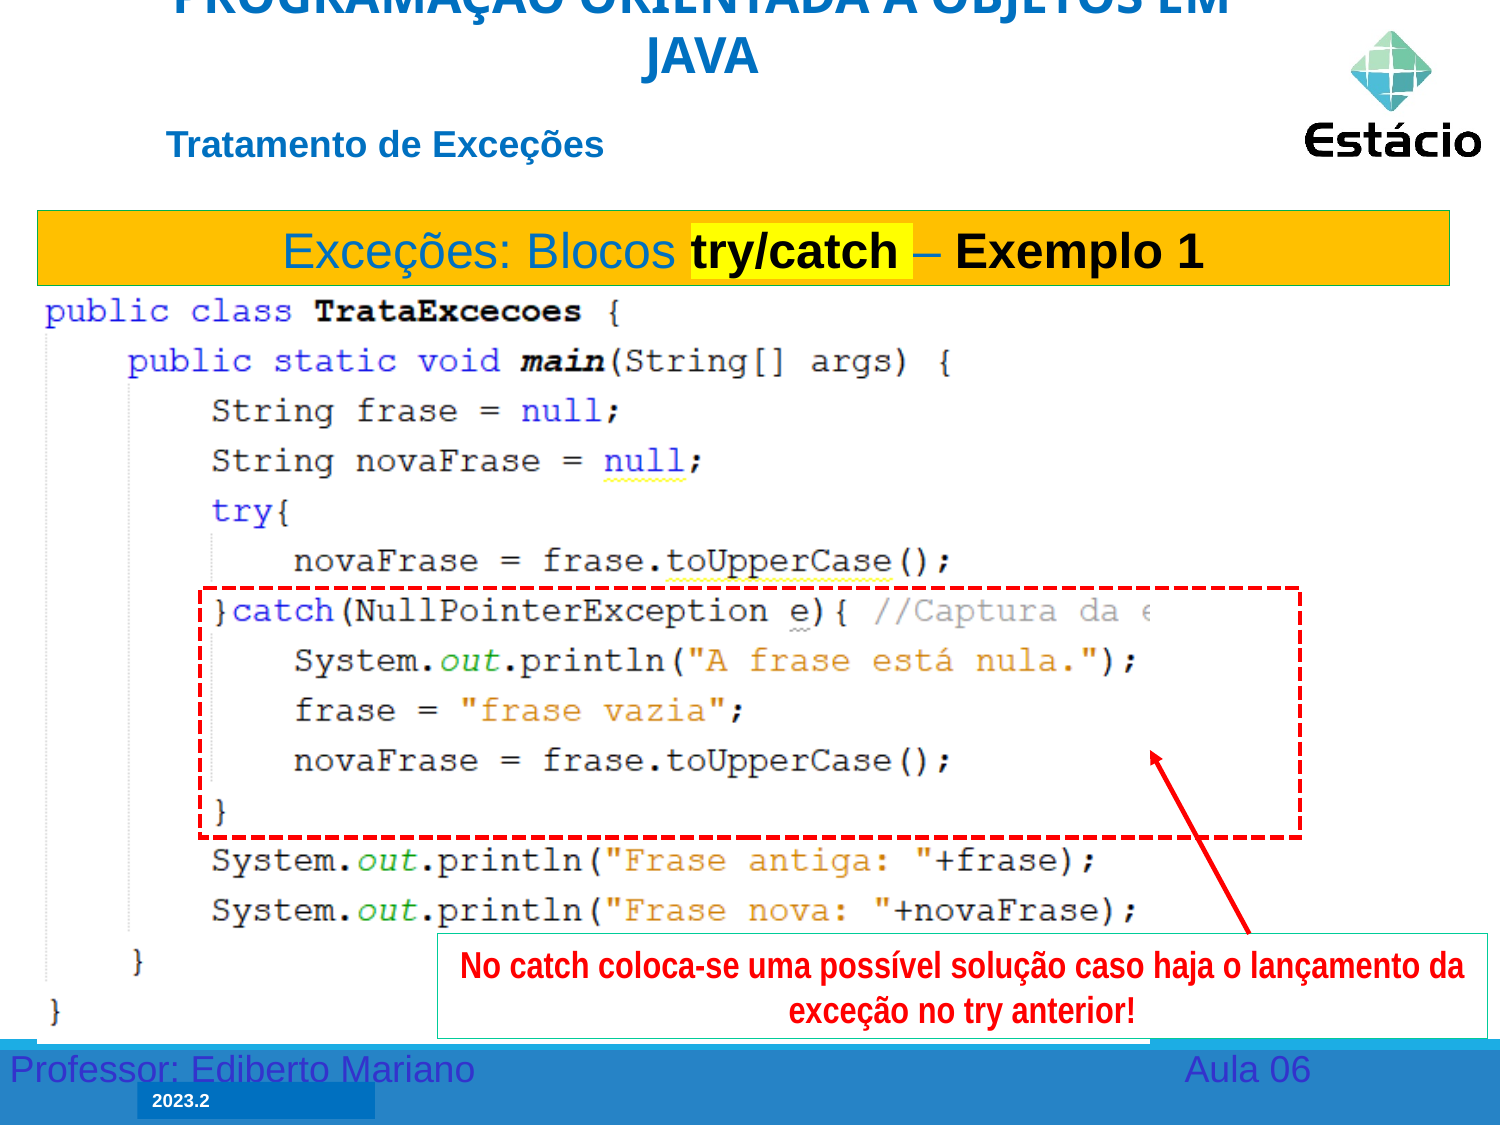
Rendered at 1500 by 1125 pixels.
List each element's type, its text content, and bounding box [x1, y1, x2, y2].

text_box No catch coloca-se uma possível solução caso haja o lançamento da exceção no try anterior! [1150, 933, 1488, 1039]
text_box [1149, 749, 1250, 934]
text_box Tratamento de Exceções [150, 112, 875, 173]
text_box [1150, 587, 1301, 838]
picture [1305, 29, 1481, 157]
text_box Exceções: Blocos try/catch – Exemplo 1 [37, 210, 1450, 286]
text_box PROGRAMAÇÃO ORIENTADA A OBJETOS EM JAVA [155, 12, 1250, 91]
picture [37, 286, 1150, 1045]
